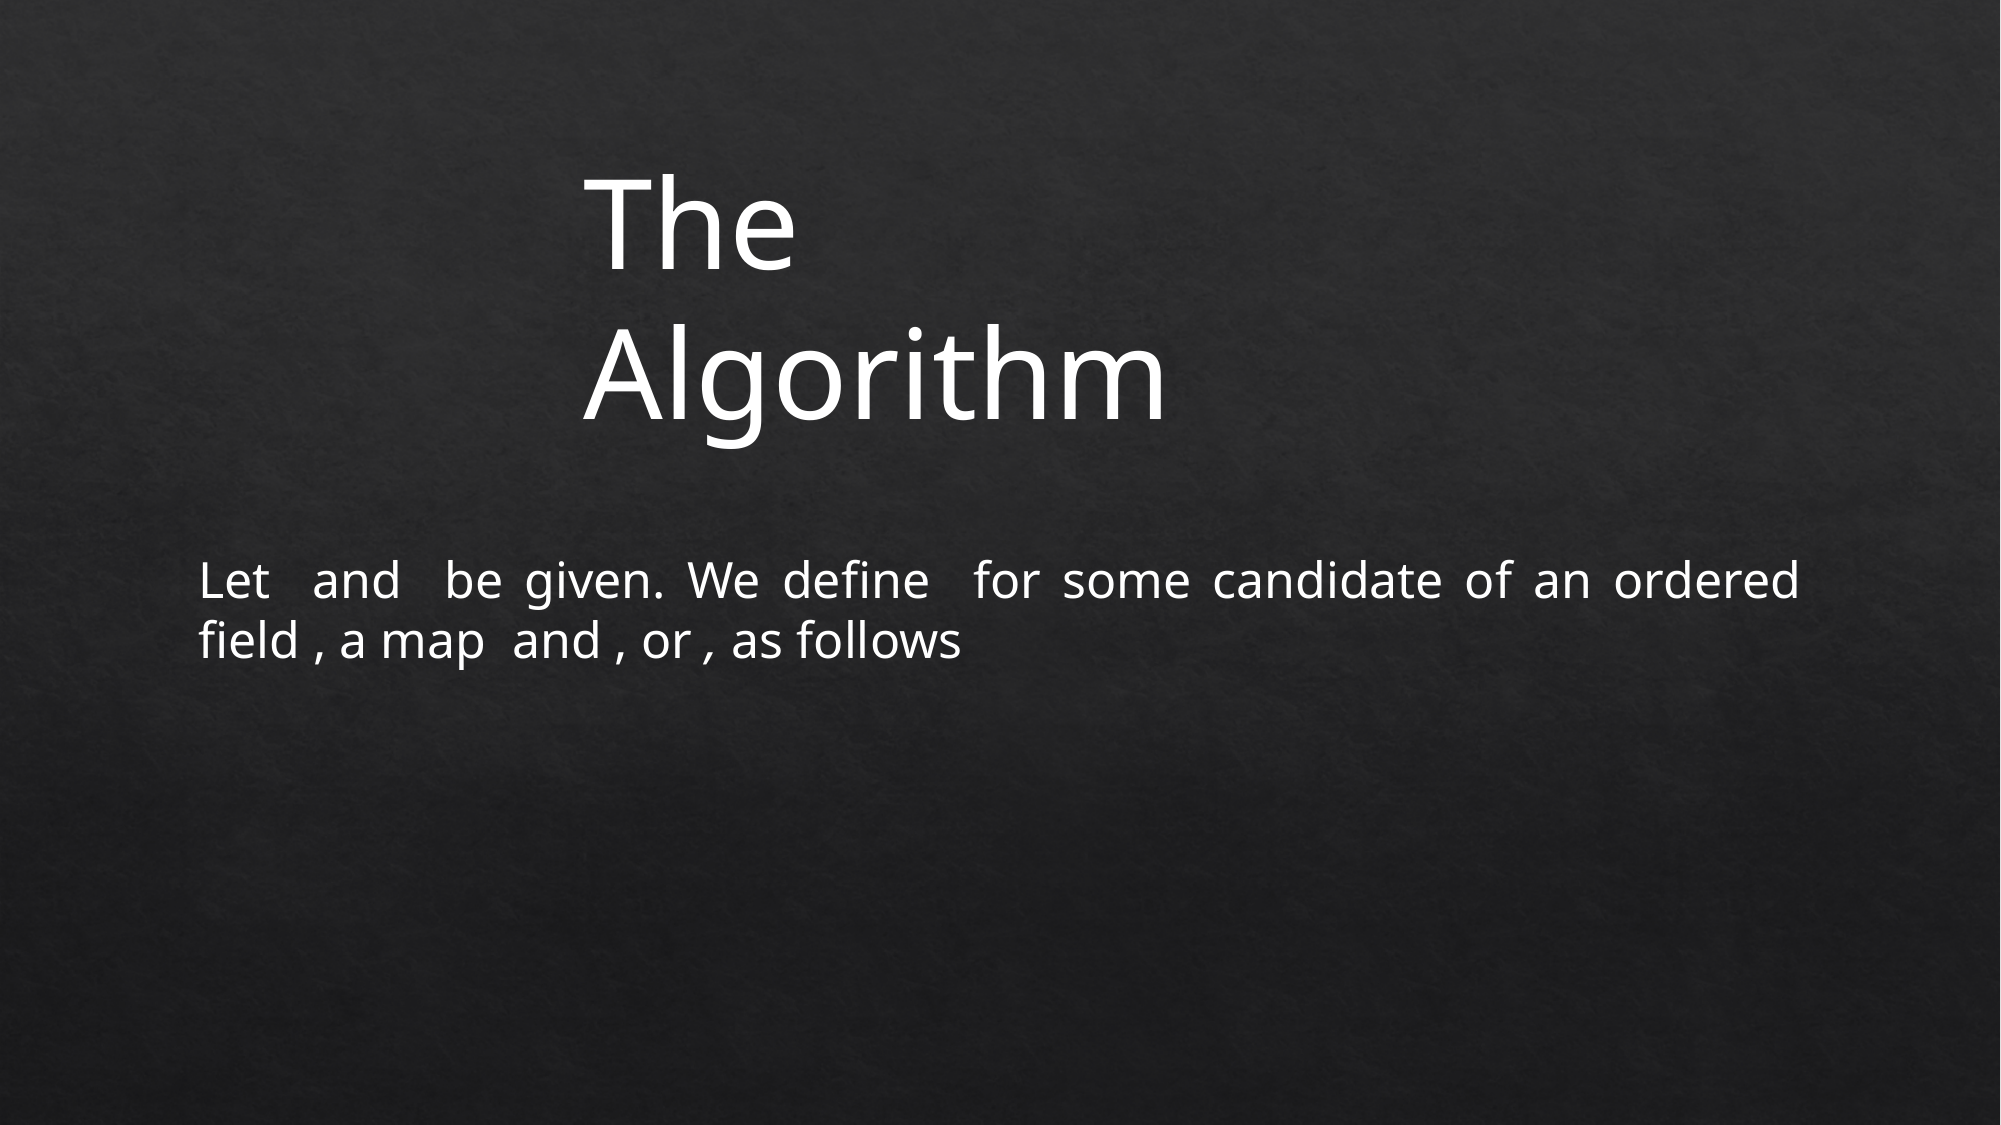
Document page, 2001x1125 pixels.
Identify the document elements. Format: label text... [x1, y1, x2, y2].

text_box The Algorithm [568, 137, 1432, 452]
